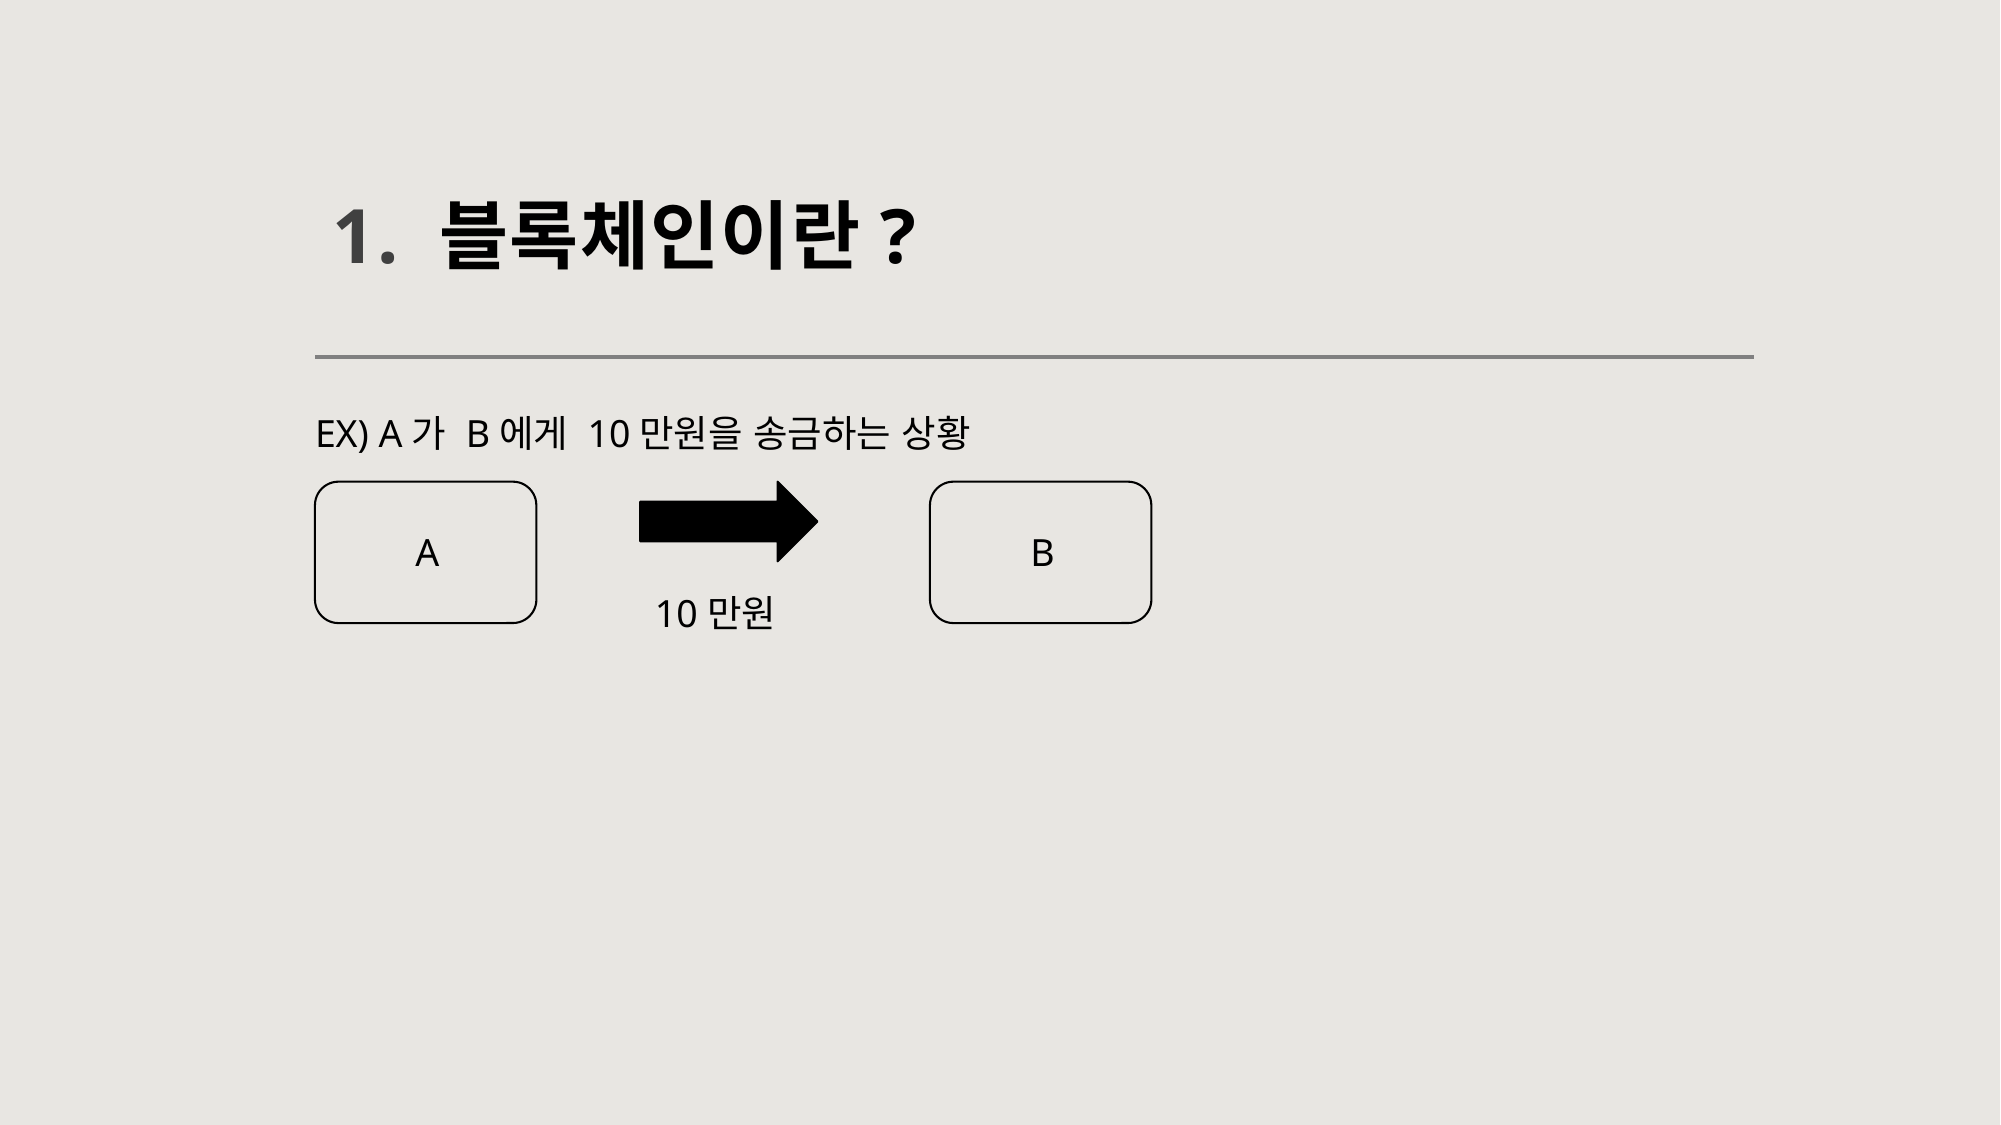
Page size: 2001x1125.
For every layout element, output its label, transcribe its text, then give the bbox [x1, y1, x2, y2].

title 1. 블록체인이란? [315, 72, 1754, 294]
text_box EX) A가 B에게 10만원을 송금하는 상황 [300, 402, 986, 463]
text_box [314, 481, 1152, 644]
